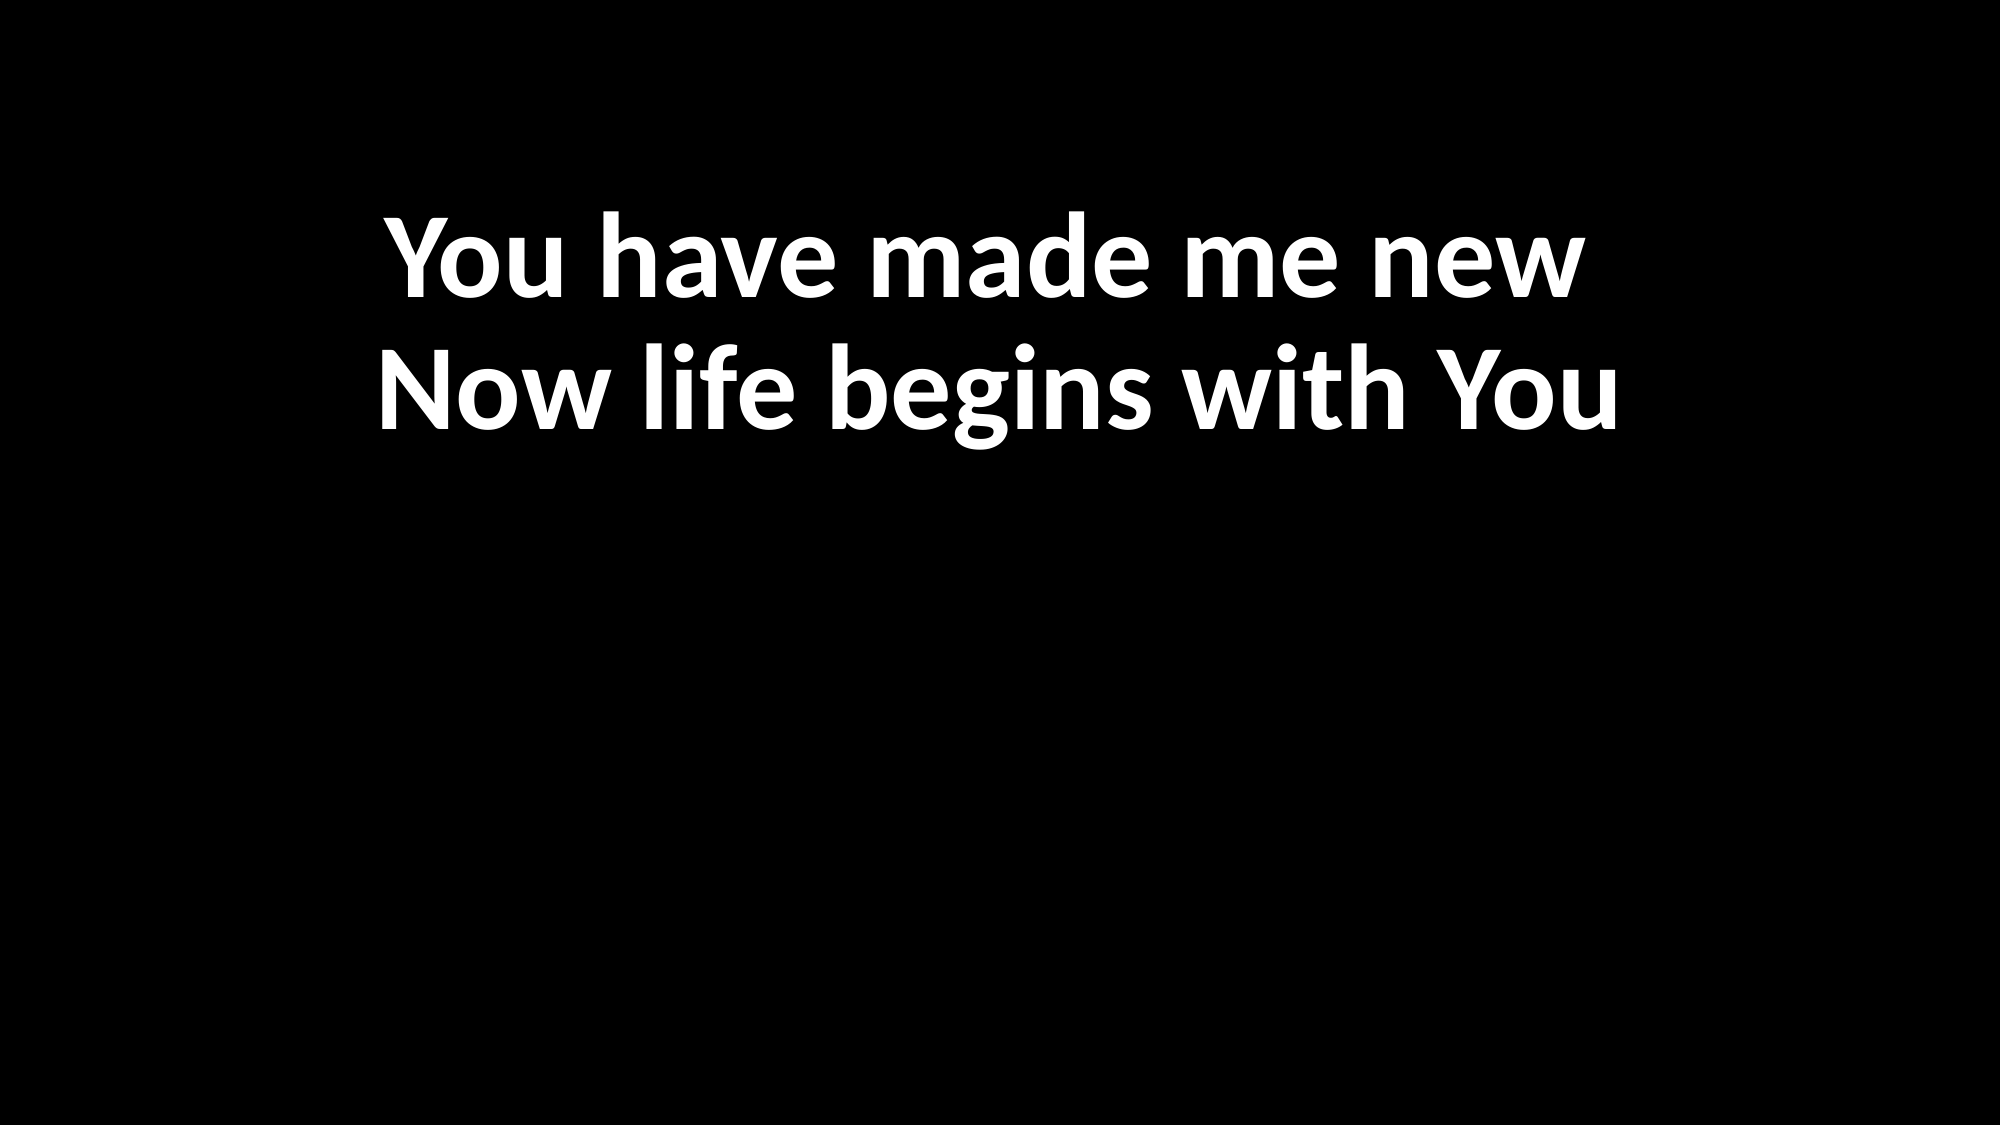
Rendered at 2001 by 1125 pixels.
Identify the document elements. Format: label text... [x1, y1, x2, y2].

list You have made me new Now life begins with You [0, 109, 2000, 464]
